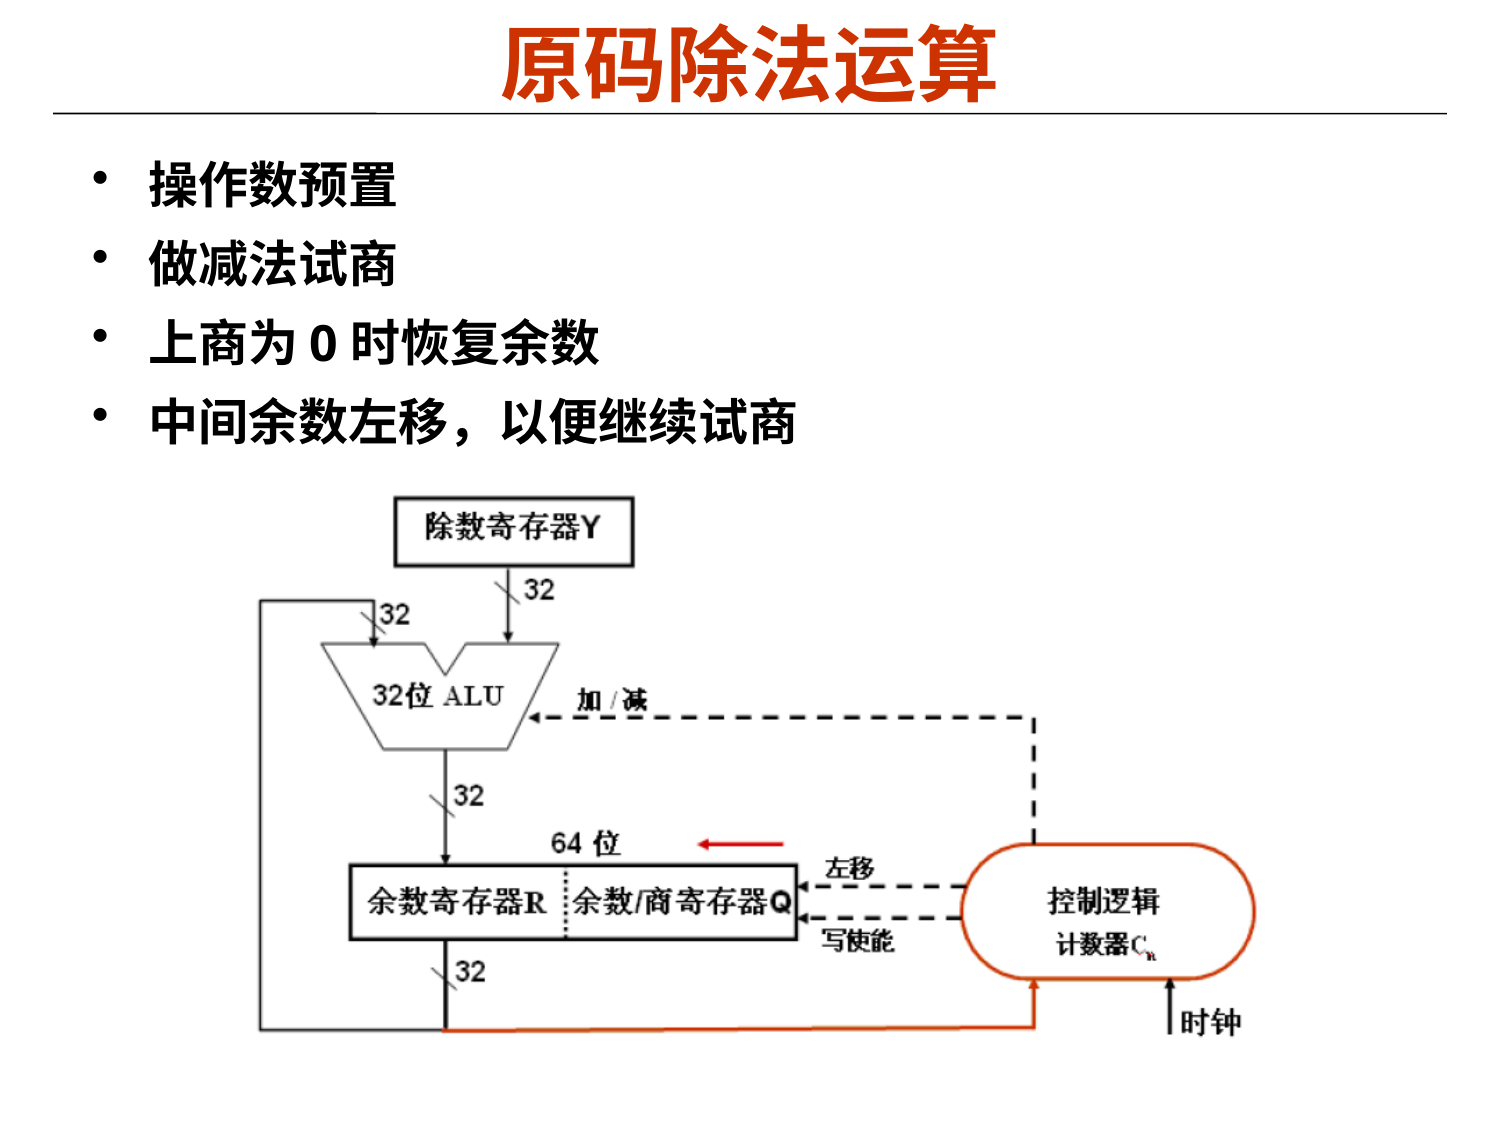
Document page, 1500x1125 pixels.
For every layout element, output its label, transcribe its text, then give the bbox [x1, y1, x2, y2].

picture [218, 473, 1290, 1057]
list 操作数预置 做减法试商 上商为0时恢复余数 中间余数左移，以便继续试商 [76, 136, 1428, 994]
title 原码除法运算 [74, 15, 1426, 109]
